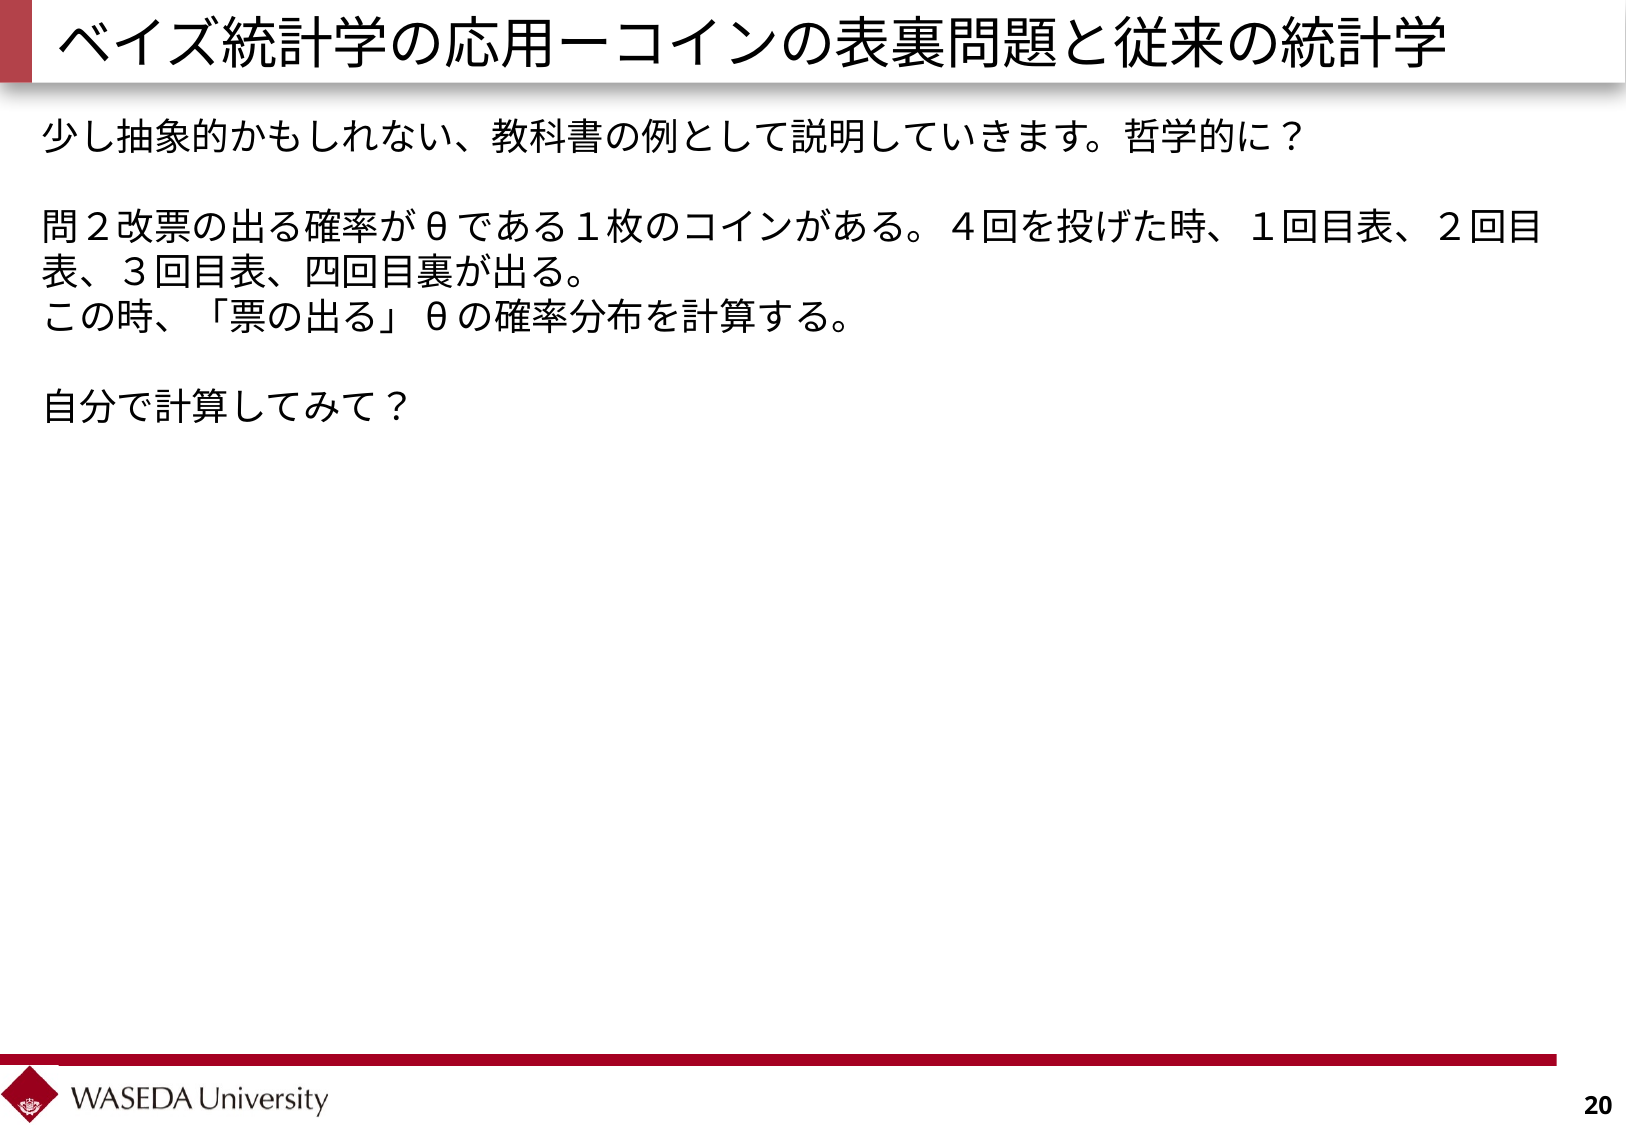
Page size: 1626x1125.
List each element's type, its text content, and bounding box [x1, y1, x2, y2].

text_box 少し抽象的かもしれない、教科書の例として説明していきます。哲学的に？ 問２改票の出る確率がθである１枚のコインがある。４回を投げた時、１回目表、２回目表、３回目表、四回目裏が出る。 この時、「票の出る」θの確率分布を計算する。 自分で計算してみて？ [26, 105, 1587, 926]
title ベイズ統計学の応用ーコインの表裏問題と従来の統計学 [41, 0, 1625, 83]
picture [70, 1083, 329, 1118]
picture [0, 1065, 59, 1125]
